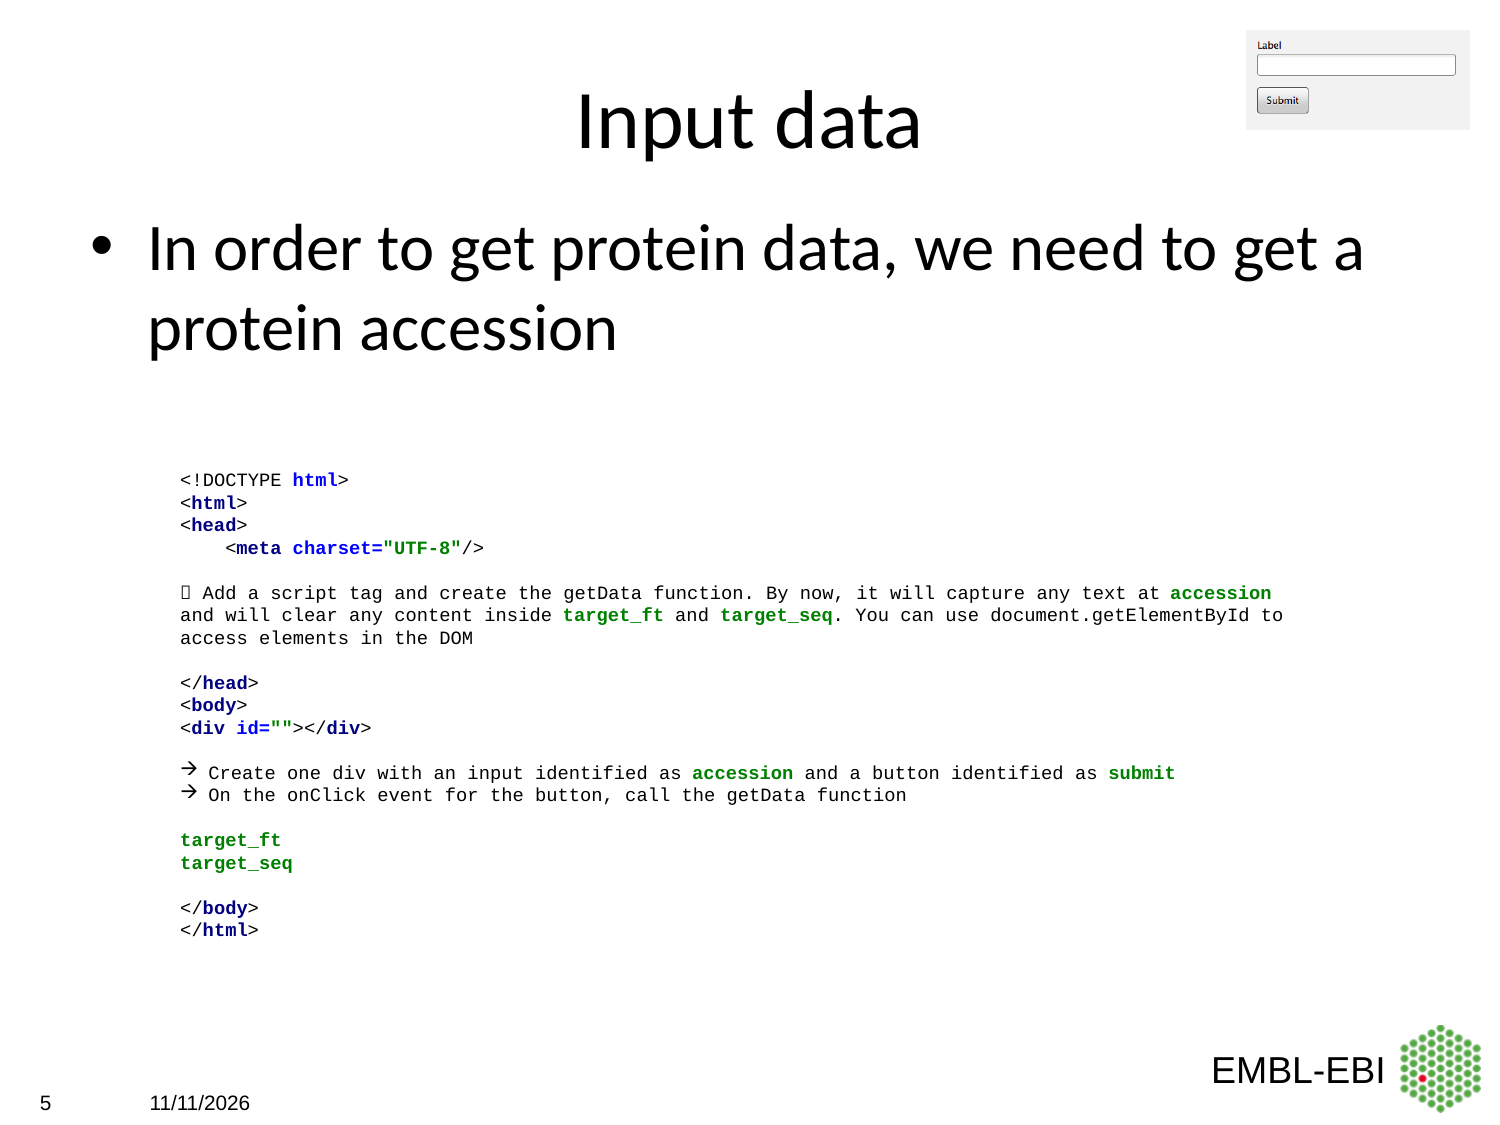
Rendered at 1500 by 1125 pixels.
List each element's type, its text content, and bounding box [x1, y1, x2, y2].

text_box <!DOCTYPE html> <html> <head> <meta charset="UTF-8"/>  Add a script tag and create the getData function. By now, it will capture any text at accession and will clear any content inside target_ft and target_seq. You can use document.getElementById to access elements in the DOM </head> <body> <div id=""></div> Create one div with an input identified as accession and a button identified as submit On the onClick event for the button, call the getData function target_ft target_seq </body> </html> [165, 460, 1335, 948]
picture [1396, 1025, 1481, 1113]
list In order to get protein data, we need to get a protein accession [75, 196, 1426, 992]
slide_number 5 [24, 1082, 136, 1125]
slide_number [136, 1082, 502, 1125]
title Input data [75, 45, 1425, 185]
picture [1245, 30, 1470, 130]
